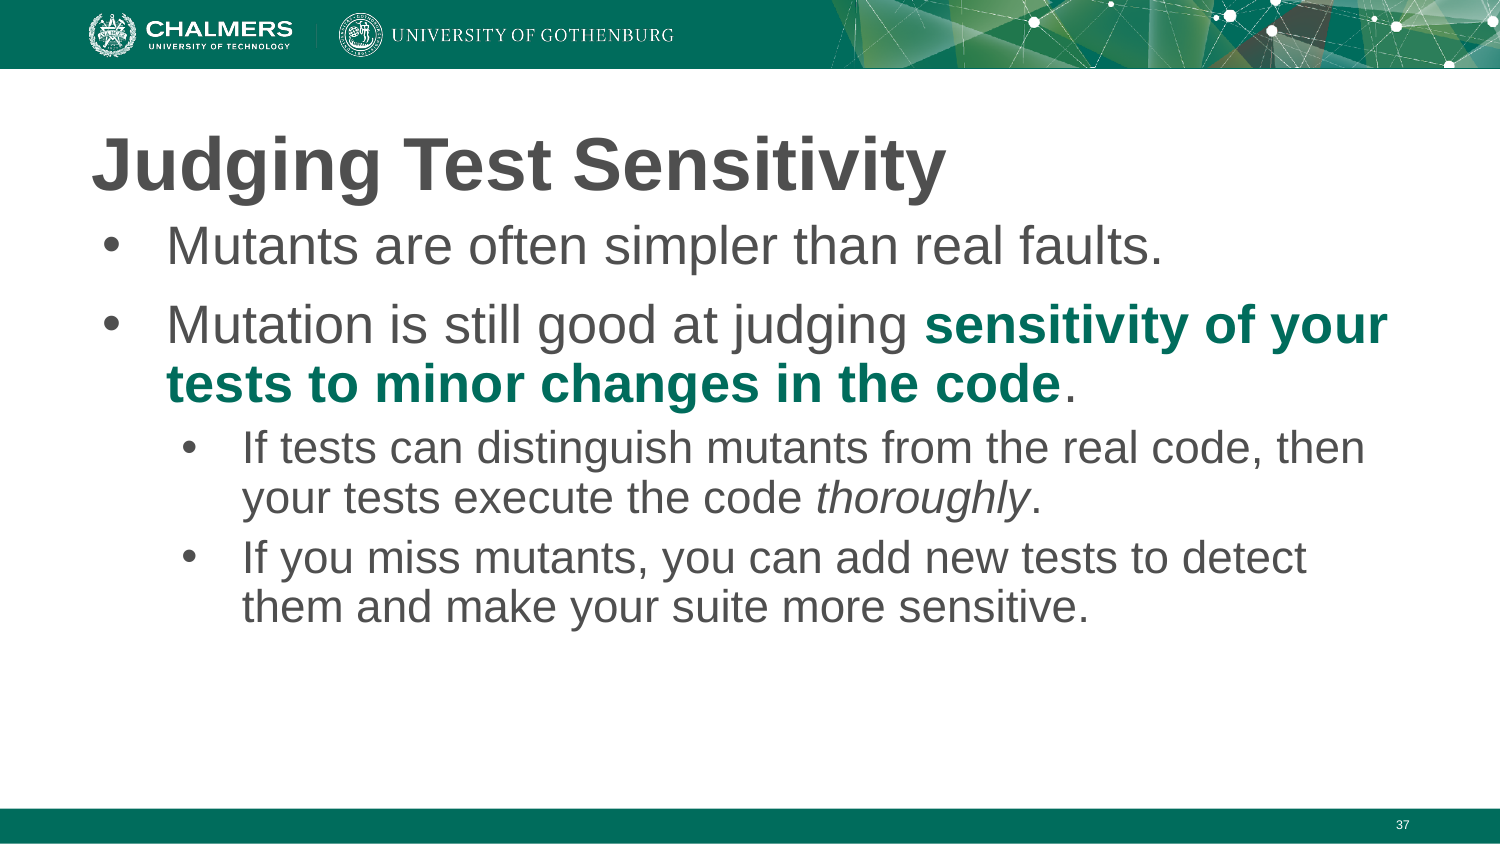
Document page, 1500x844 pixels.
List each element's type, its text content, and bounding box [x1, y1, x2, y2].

picture [64, 0, 696, 85]
list Mutants are often simpler than real faults. Mutation is still good at judging sensitivity of your tests to minor changes in the code. If tests can distinguish mutants from the real code, then your tests execute the code thoroughly. If you miss mutants, you can add new tests to detect them and make your suite more sensitive. [76, 210, 1425, 782]
picture [759, 0, 1500, 68]
title Judging Test Sensitivity [76, 100, 1425, 210]
slide_number ‹#› [1074, 809, 1425, 844]
